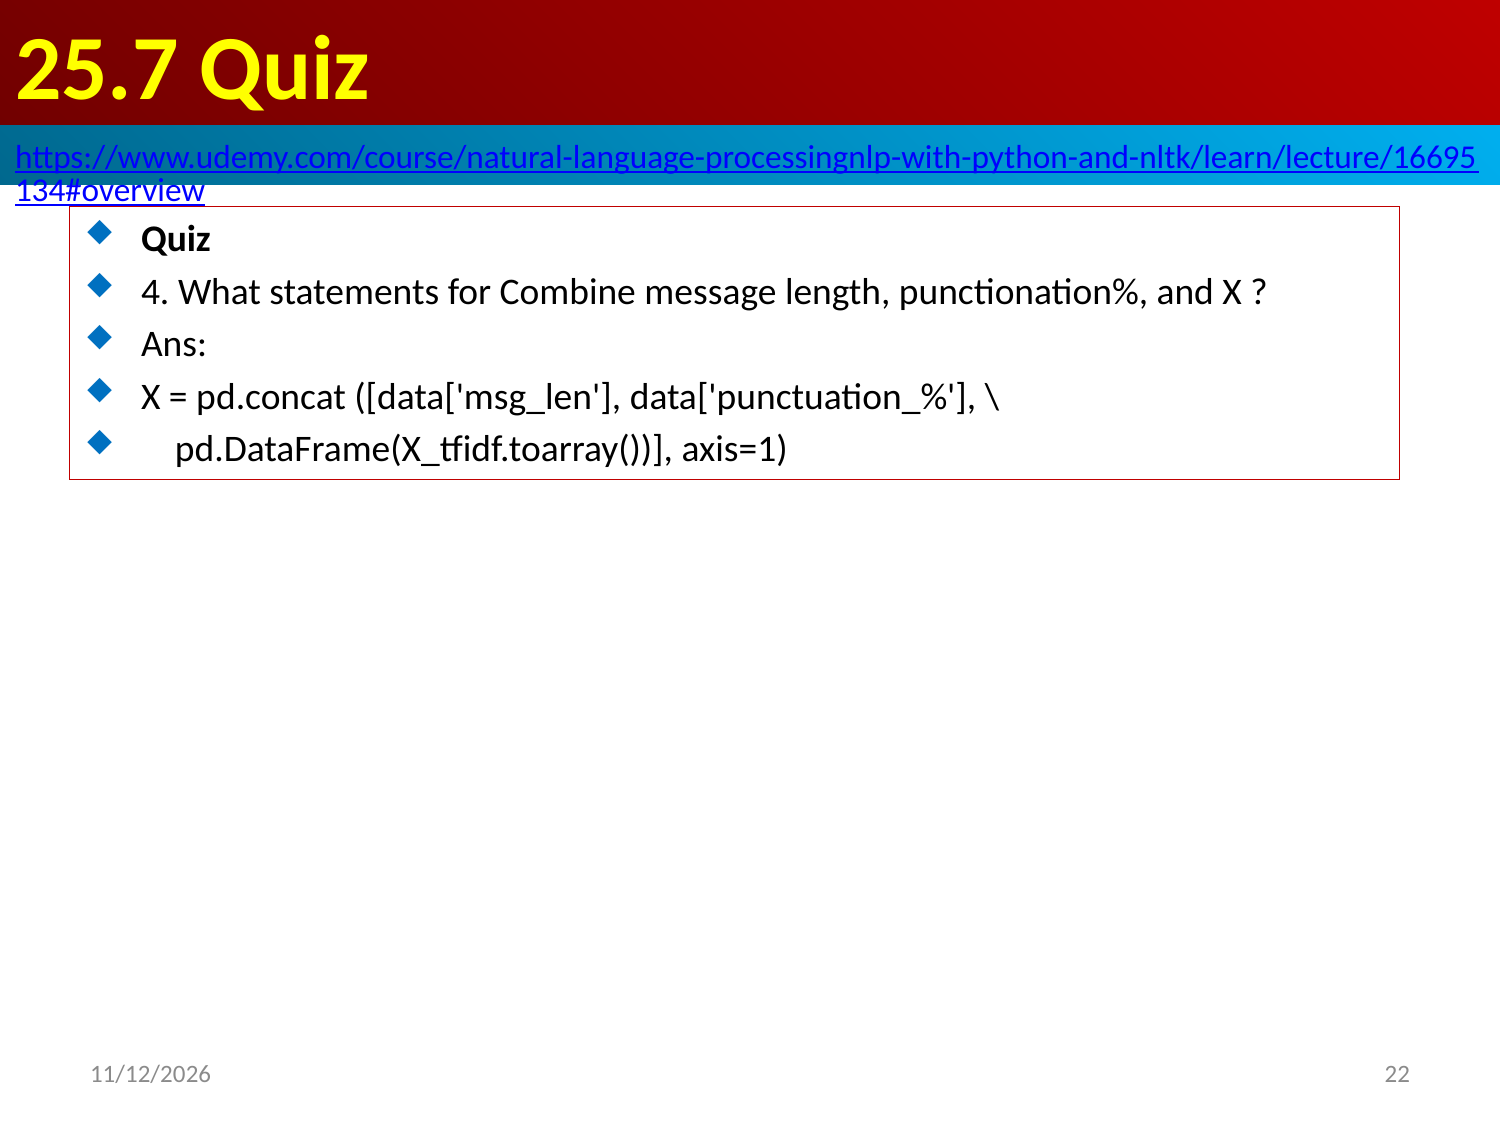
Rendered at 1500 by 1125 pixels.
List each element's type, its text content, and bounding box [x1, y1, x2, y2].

slide_number 22 [1074, 1042, 1425, 1103]
text_box https://www.udemy.com/course/natural-language-processingnlp-with-python-and-nltk/learn/lecture/16695134#overview [0, 125, 1500, 185]
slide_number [75, 1042, 425, 1103]
subtitle Quiz 4. What statements for Combine message length, punctionation%, and X ? Ans: X = pd.concat ([data['msg_len'], data['punctuation_%'], \ pd.DataFrame(X_tfidf.toarray())], axis=1) [69, 206, 1400, 480]
title 25.7 Quiz [0, 0, 1500, 125]
